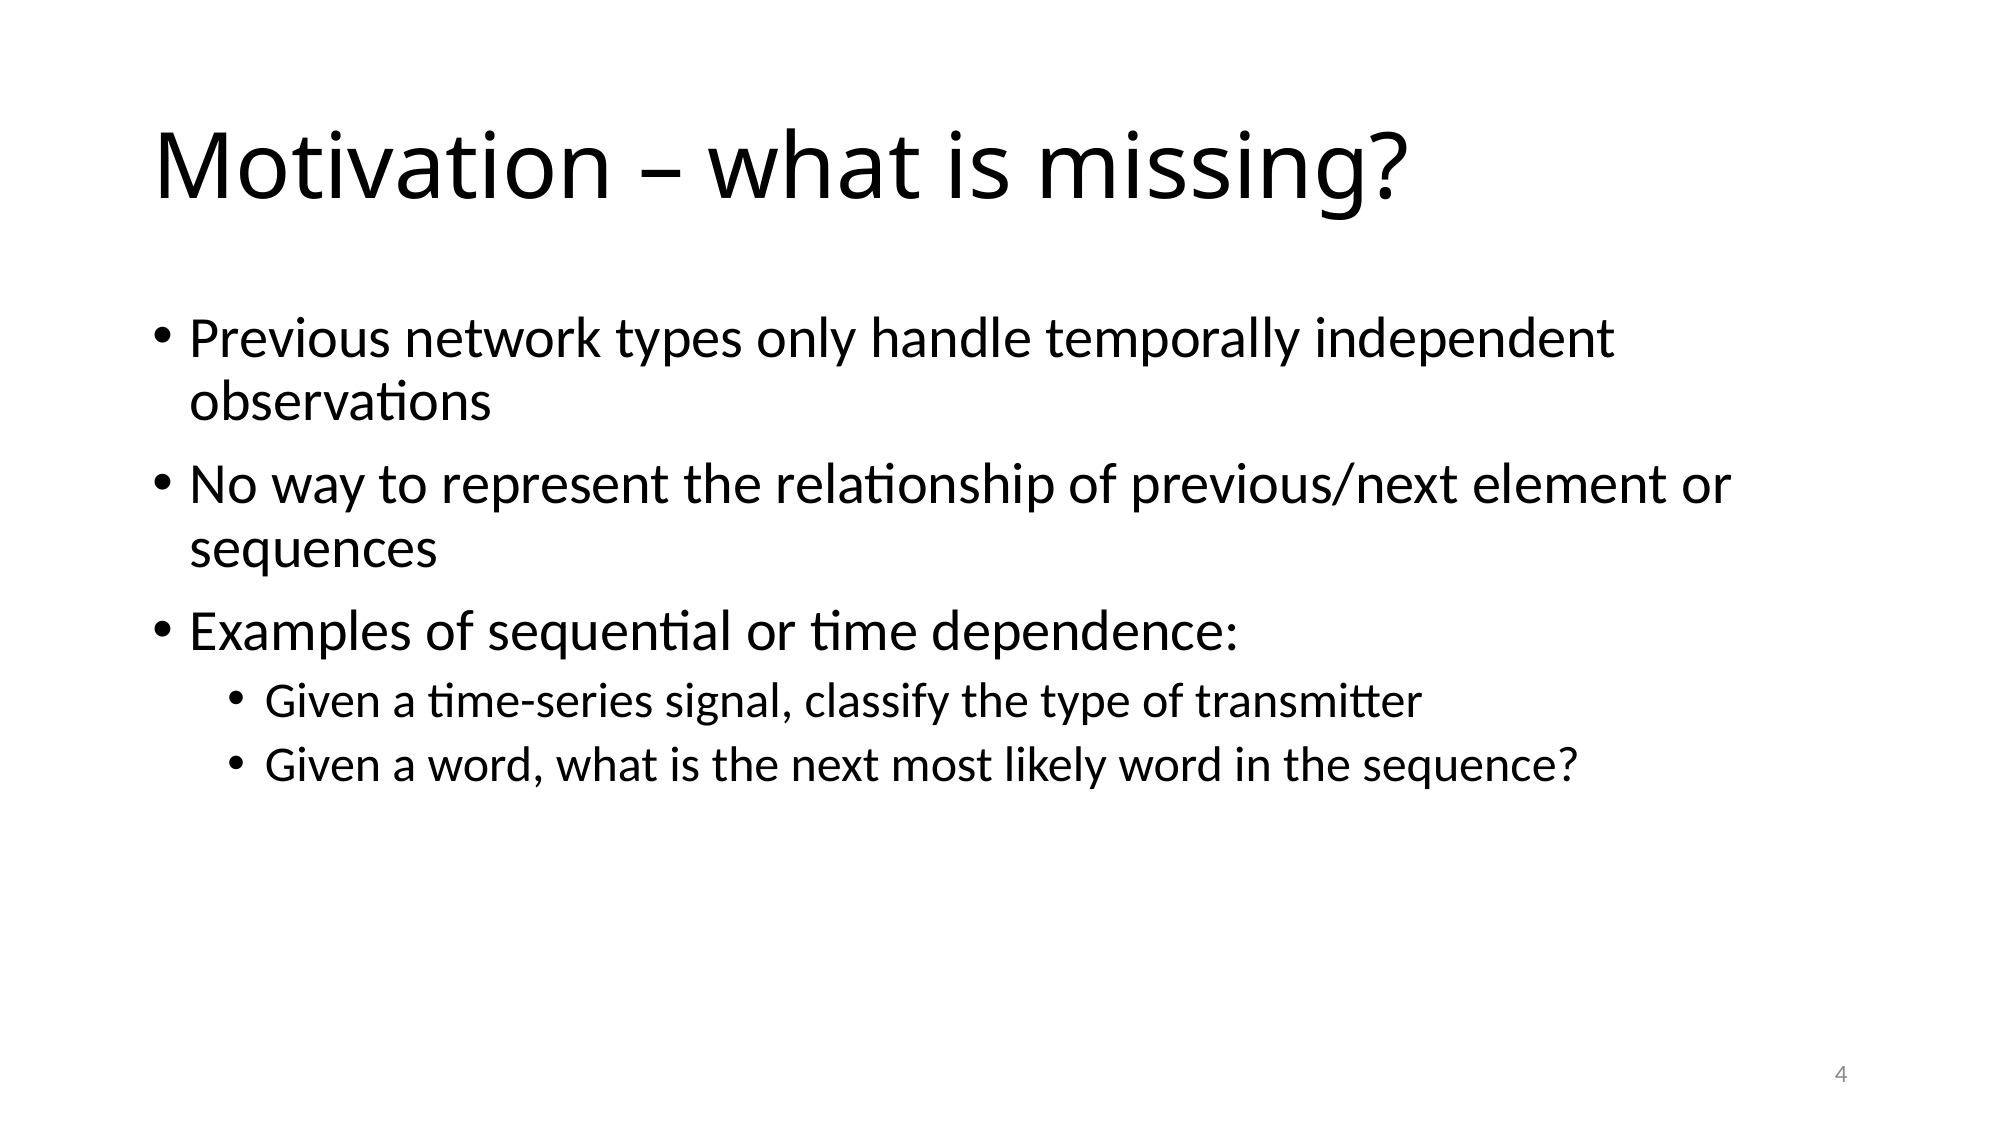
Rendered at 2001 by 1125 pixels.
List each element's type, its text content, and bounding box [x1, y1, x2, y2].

slide_number 4 [1412, 1042, 1863, 1103]
title Motivation – what is missing? [137, 59, 1863, 278]
list Previous network types only handle temporally independent observations No way to represent the relationship of previous/next element or sequences Examples of sequential or time dependence: Given a time-series signal, classify the type of transmitter Given a word, what is the next most likely word in the sequence? [137, 299, 1863, 1014]
